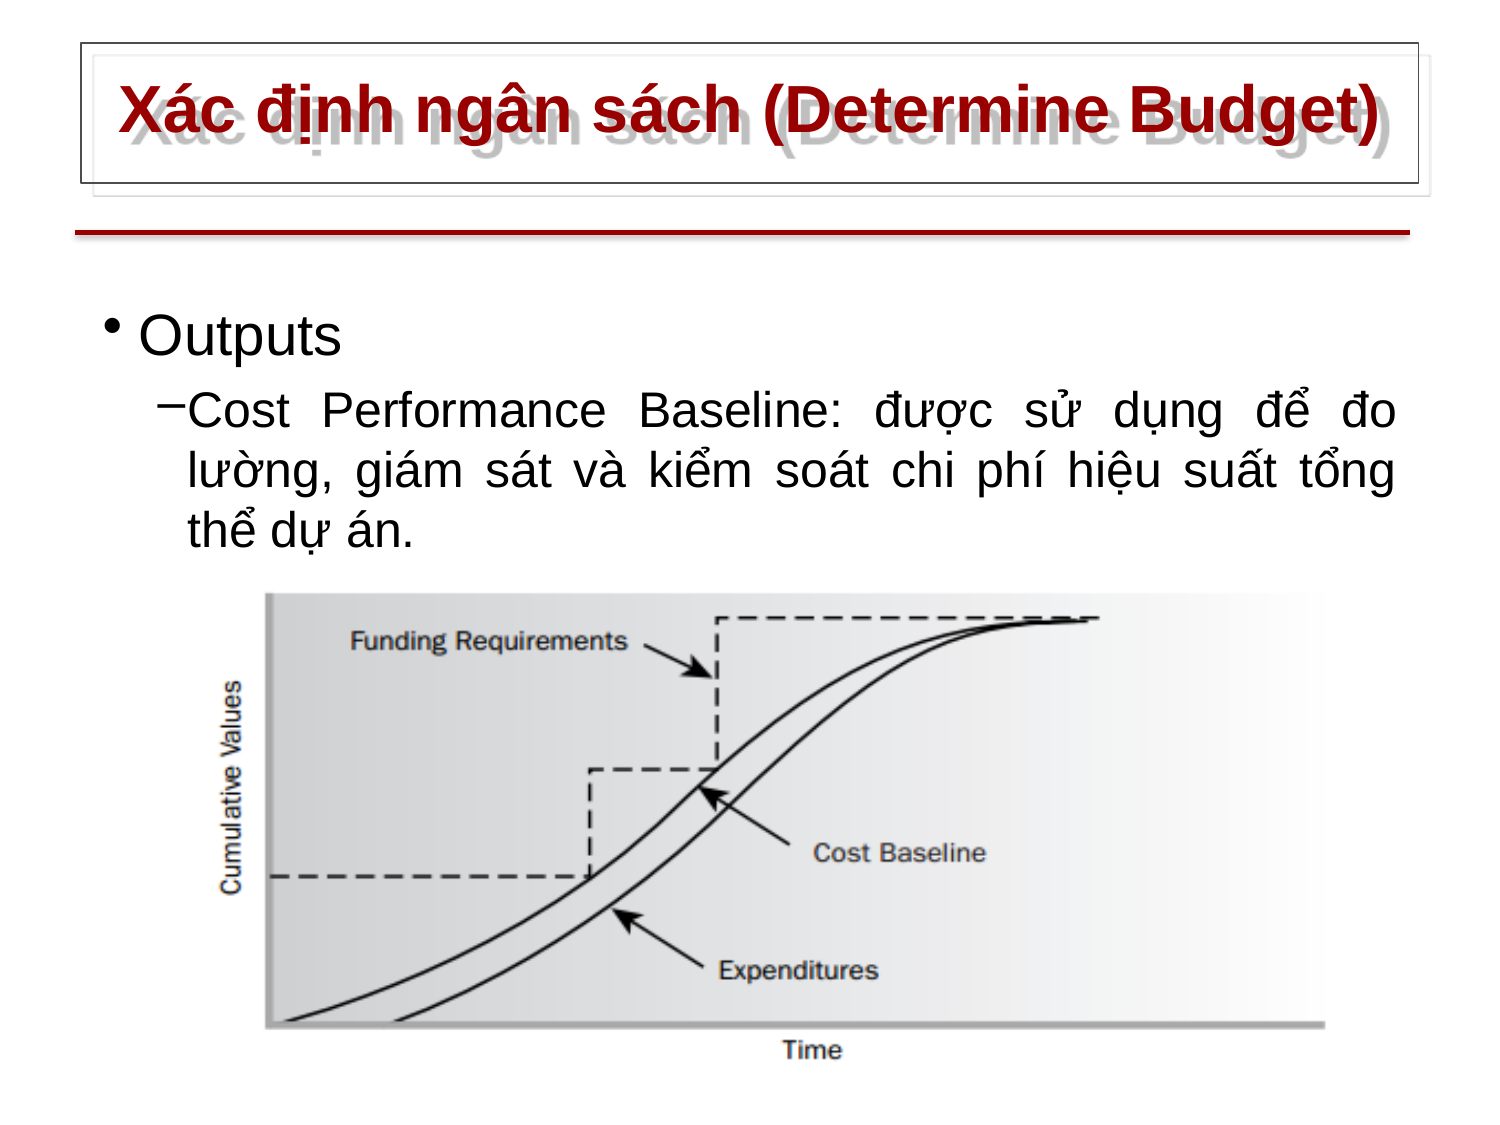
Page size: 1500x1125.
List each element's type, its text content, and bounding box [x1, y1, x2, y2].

picture [194, 577, 1368, 1071]
list Outputs Cost Performance Baseline: được sử dụng để đo lường, giám sát và kiểm soát chi phí hiệu suất tổng thể dự án. [87, 290, 1413, 1073]
title Xác định ngân sách (Determine Budget) [80, 42, 1419, 184]
